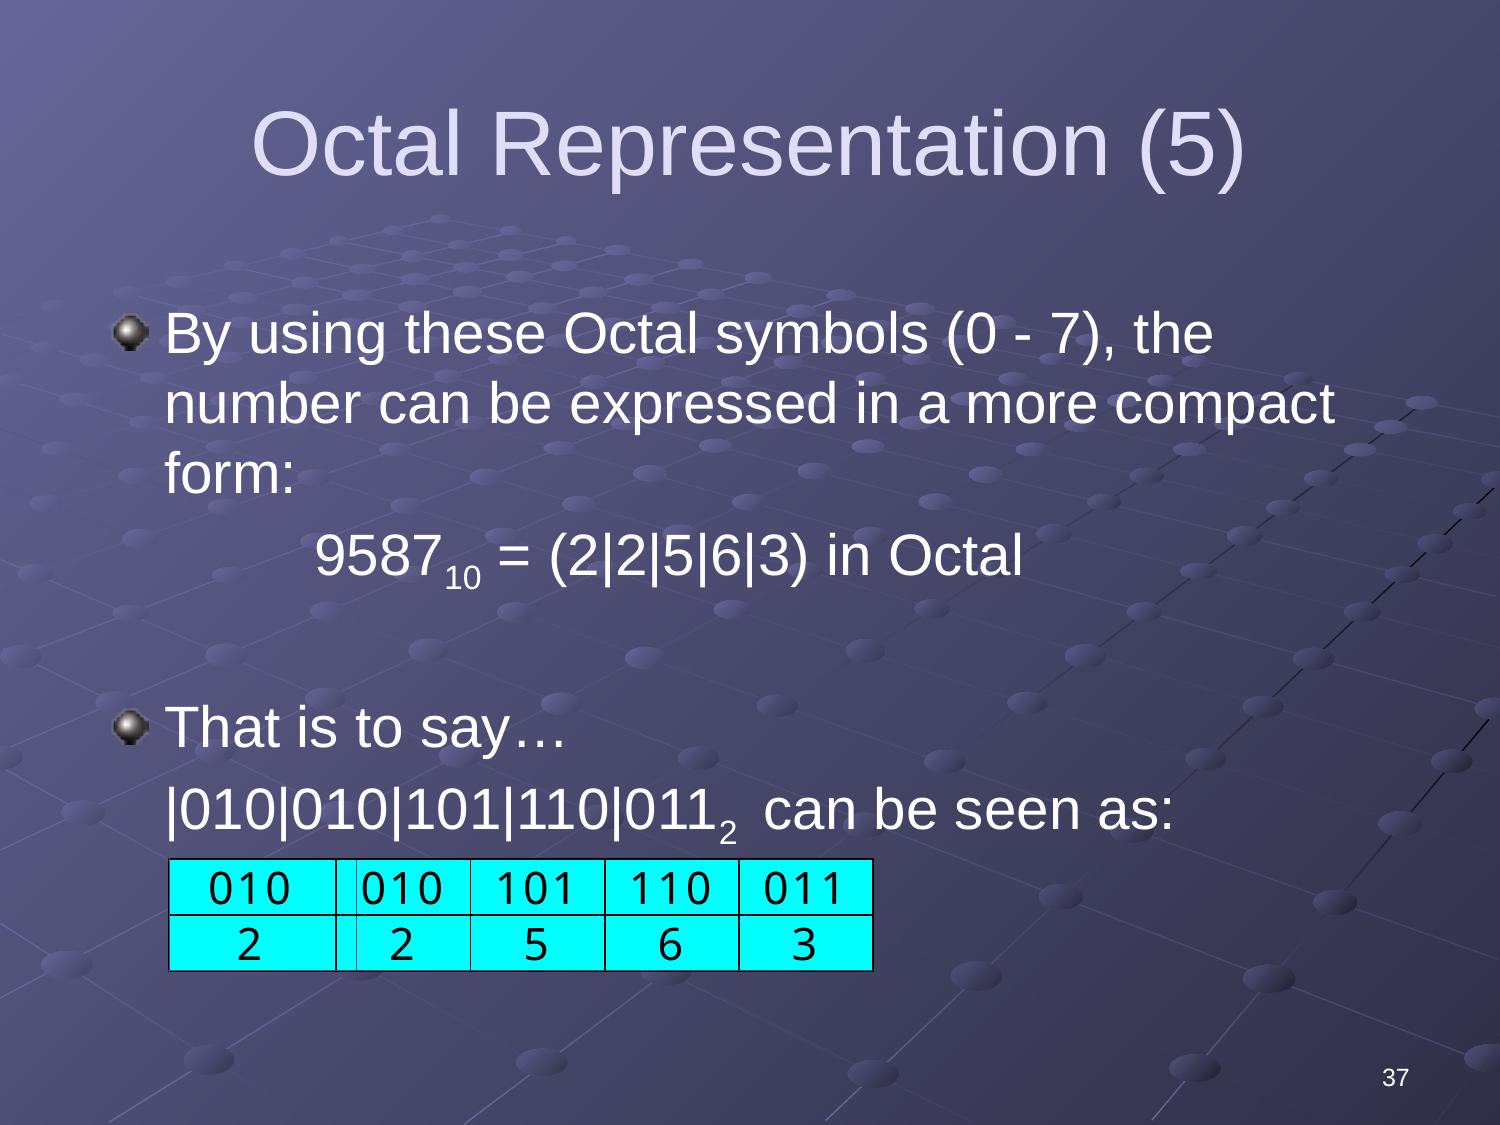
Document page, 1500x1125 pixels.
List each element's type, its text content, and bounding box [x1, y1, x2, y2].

slide_number 37 [1074, 1027, 1426, 1100]
title Octal Representation (5) [74, 44, 1426, 233]
picture [107, 309, 149, 351]
picture [107, 704, 149, 745]
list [147, 857, 1500, 1016]
list By using these Octal symbols (0 - 7), the number can be expressed in a more compact form: 958710 = (2|2|5|6|3) in Octal That is to say… |010|010|101|110|0112 can be seen as: [92, 287, 1412, 988]
